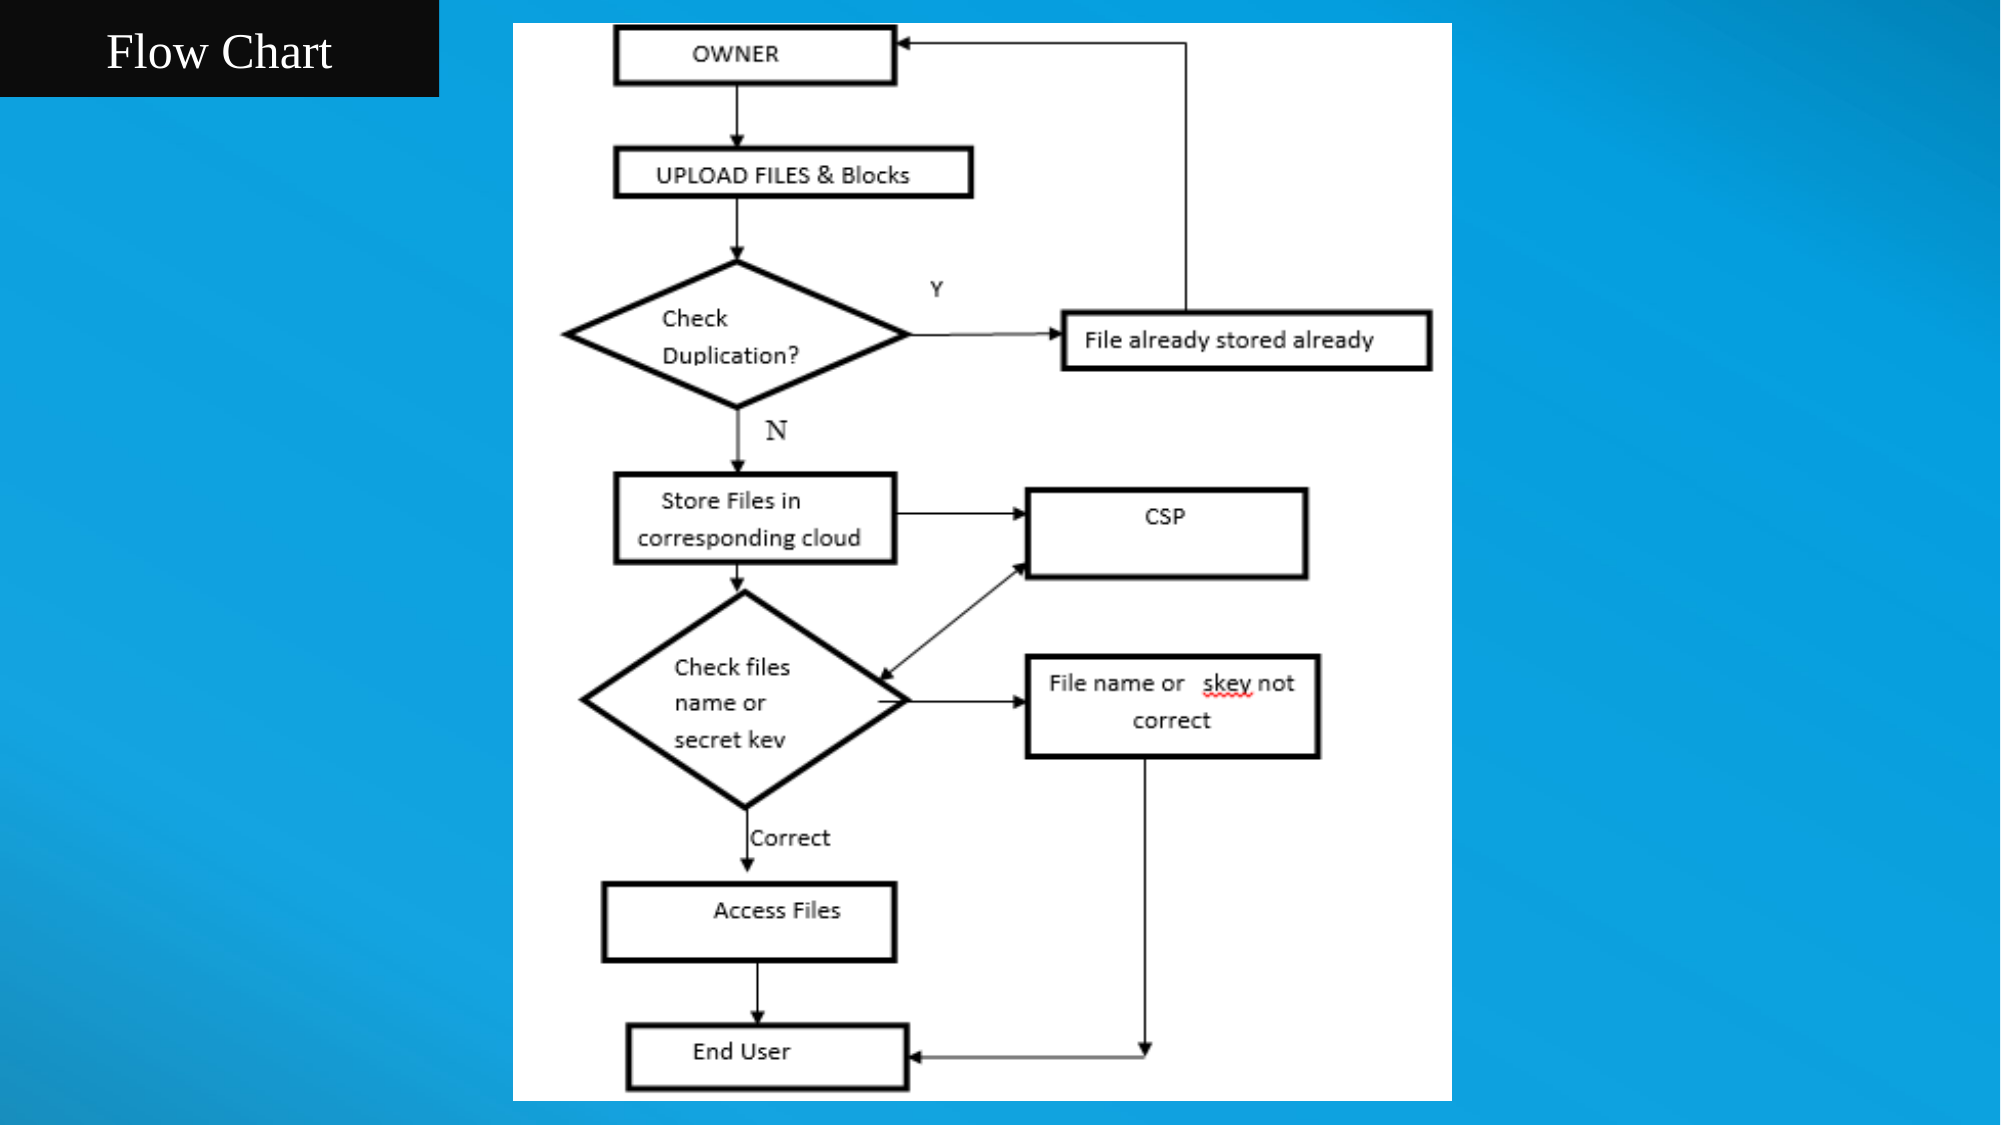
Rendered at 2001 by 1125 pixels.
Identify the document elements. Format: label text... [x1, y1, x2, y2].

picture [0, 24, 1451, 1125]
text_box Flow Chart [0, 0, 440, 98]
